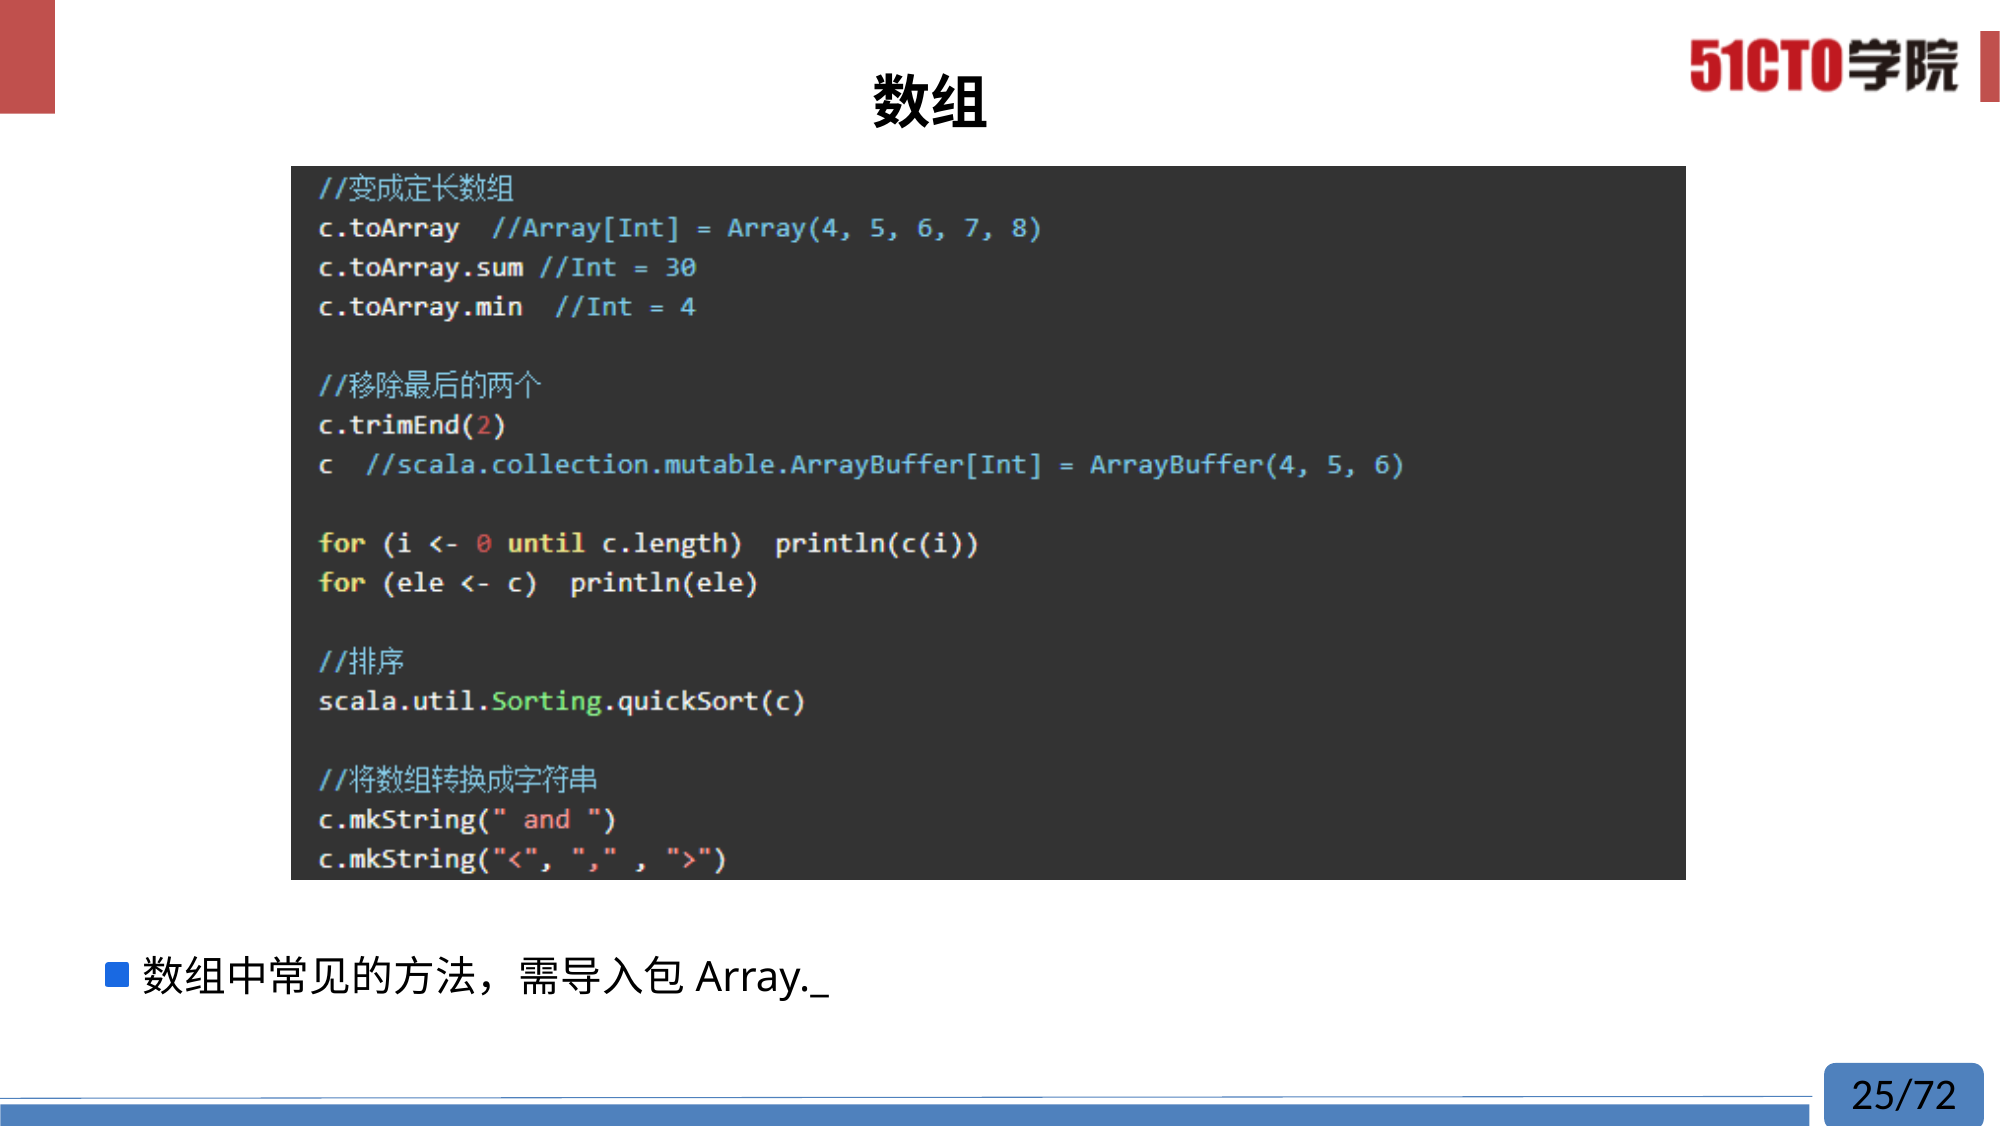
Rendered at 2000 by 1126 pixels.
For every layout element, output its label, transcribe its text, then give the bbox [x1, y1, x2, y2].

title 数组 [255, 42, 1606, 167]
list 数组中常见的方法，需导入包Array._ [90, 917, 1924, 1052]
picture [1685, 31, 1964, 99]
picture [105, 962, 129, 987]
picture [291, 166, 1686, 880]
